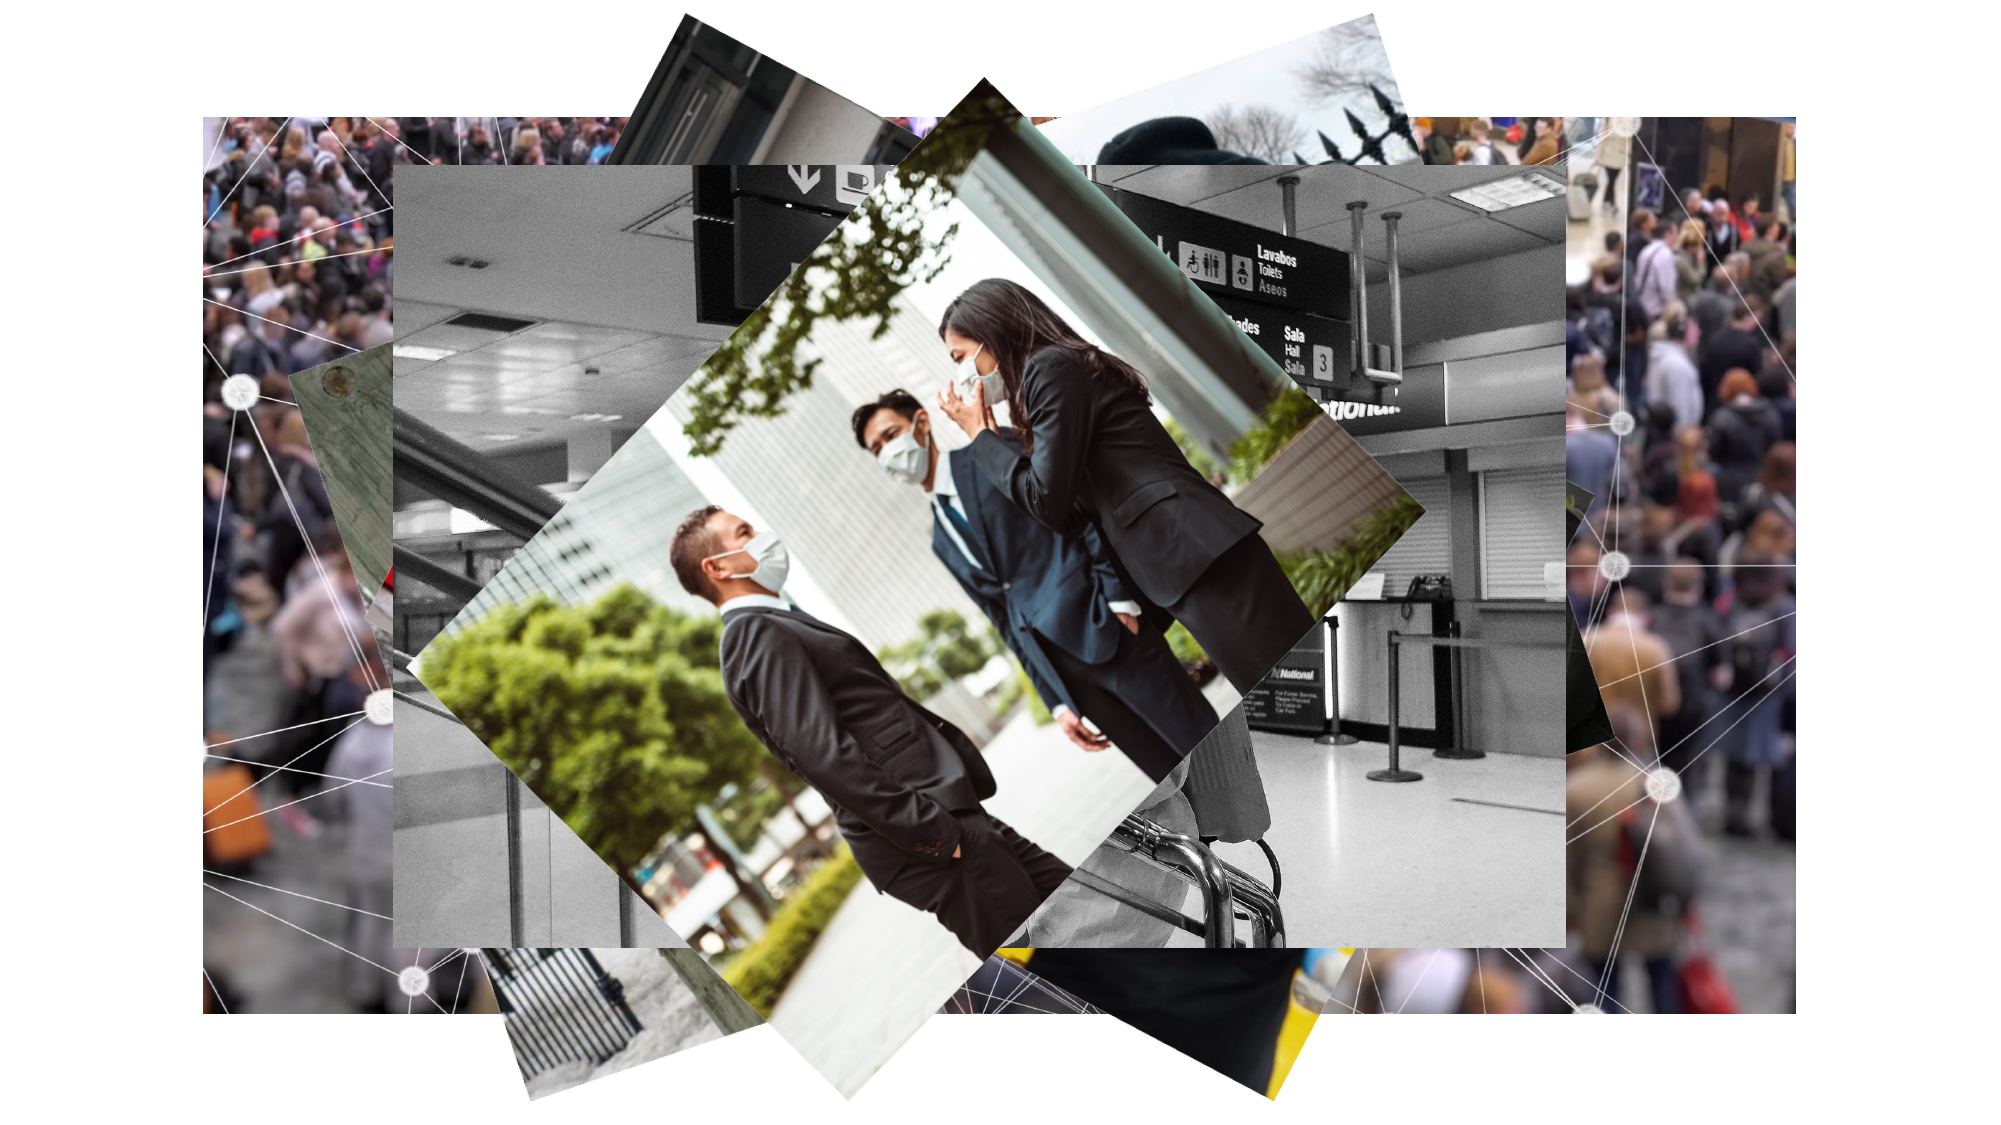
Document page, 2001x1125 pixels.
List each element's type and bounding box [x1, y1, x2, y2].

picture [503, 1014, 933, 1101]
list [203, 117, 1796, 1014]
picture [1111, 1014, 1319, 1100]
picture [947, 78, 1024, 117]
picture [1066, 14, 1406, 117]
picture [378, 165, 1566, 948]
picture [632, 15, 879, 117]
